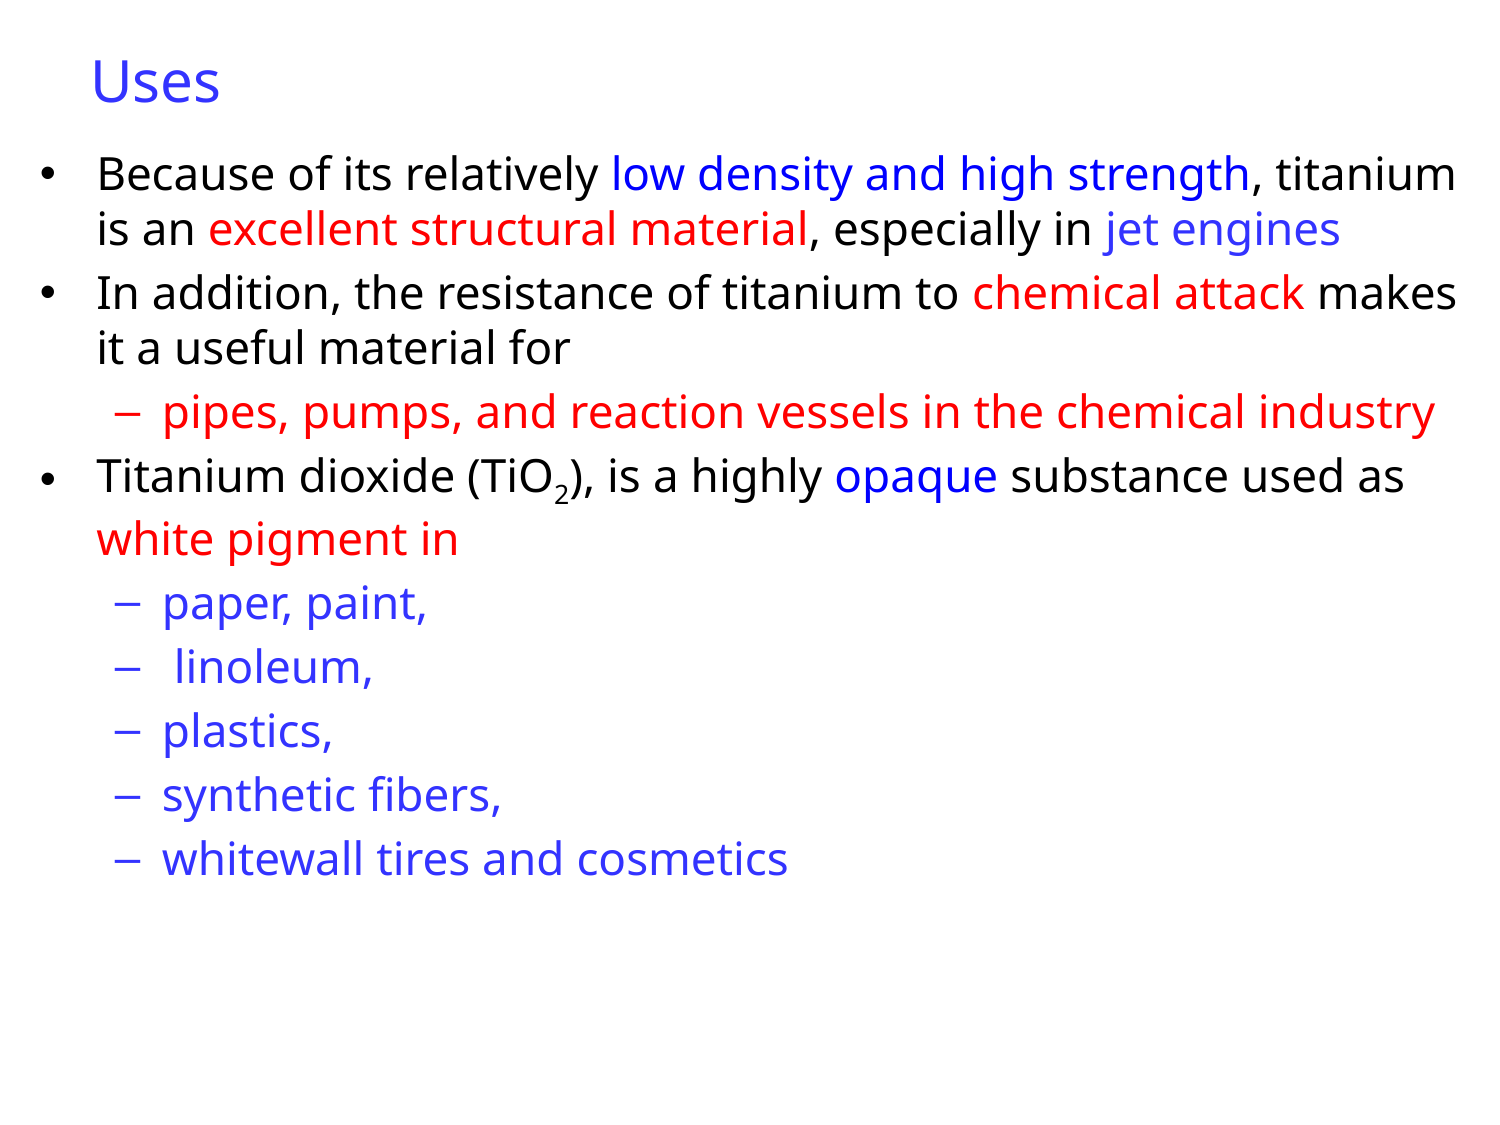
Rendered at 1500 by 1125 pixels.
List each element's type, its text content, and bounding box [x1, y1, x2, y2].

list Because of its relatively low density and high strength, titanium is an excellent structural material, especially in jet engines In addition, the resistance of titanium to chemical attack makes it a useful material for pipes, pumps, and reaction vessels in the chemical industry Titanium dioxide (TiO2), is a highly opaque substance used as white pigment in paper, paint, linoleum, plastics, synthetic fibers, whitewall tires and cosmetics [24, 137, 1475, 1088]
title Uses [75, 45, 1425, 113]
